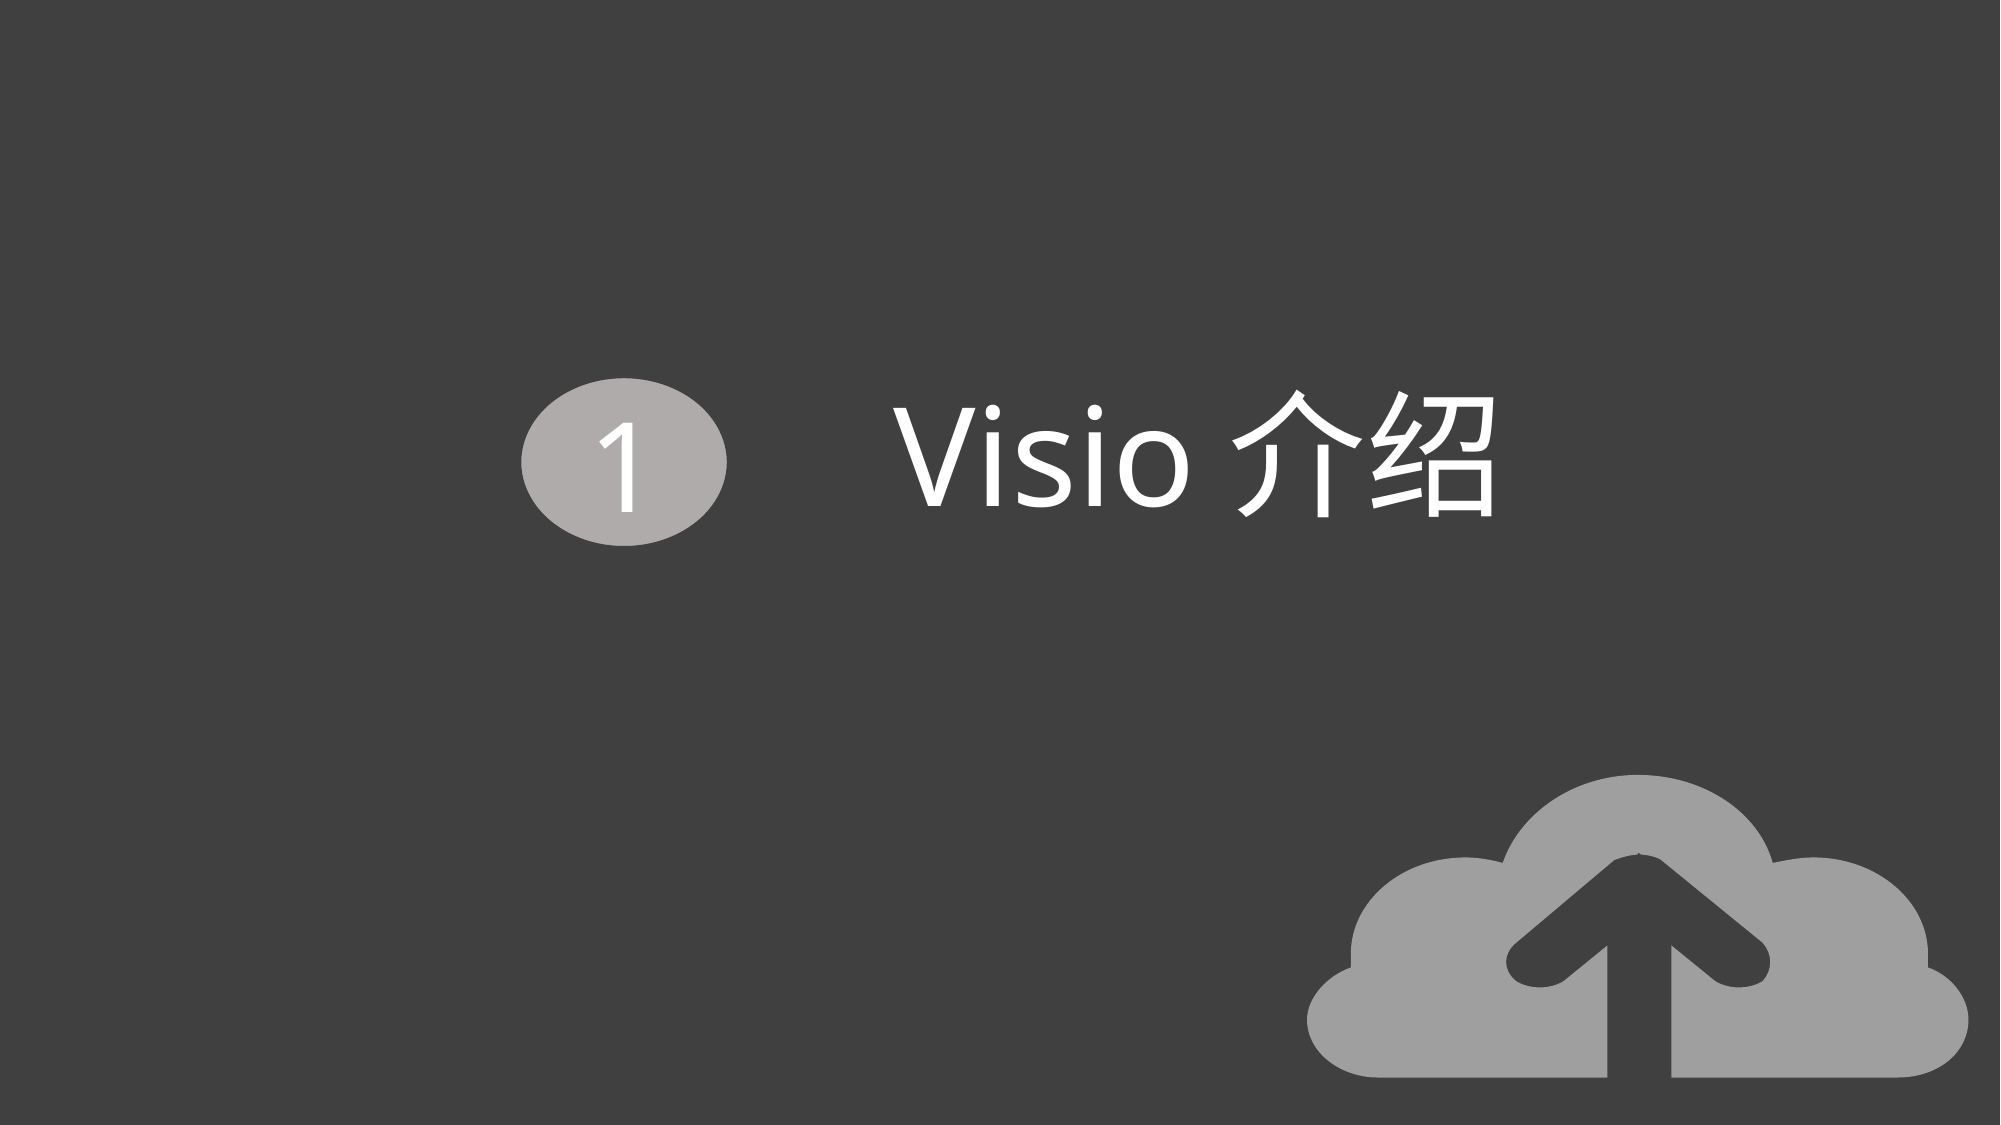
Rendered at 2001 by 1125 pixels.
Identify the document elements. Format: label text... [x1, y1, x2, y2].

title Visio介绍 [878, 353, 2000, 571]
text_box [1307, 774, 1969, 1078]
text_box 1 [519, 376, 729, 549]
